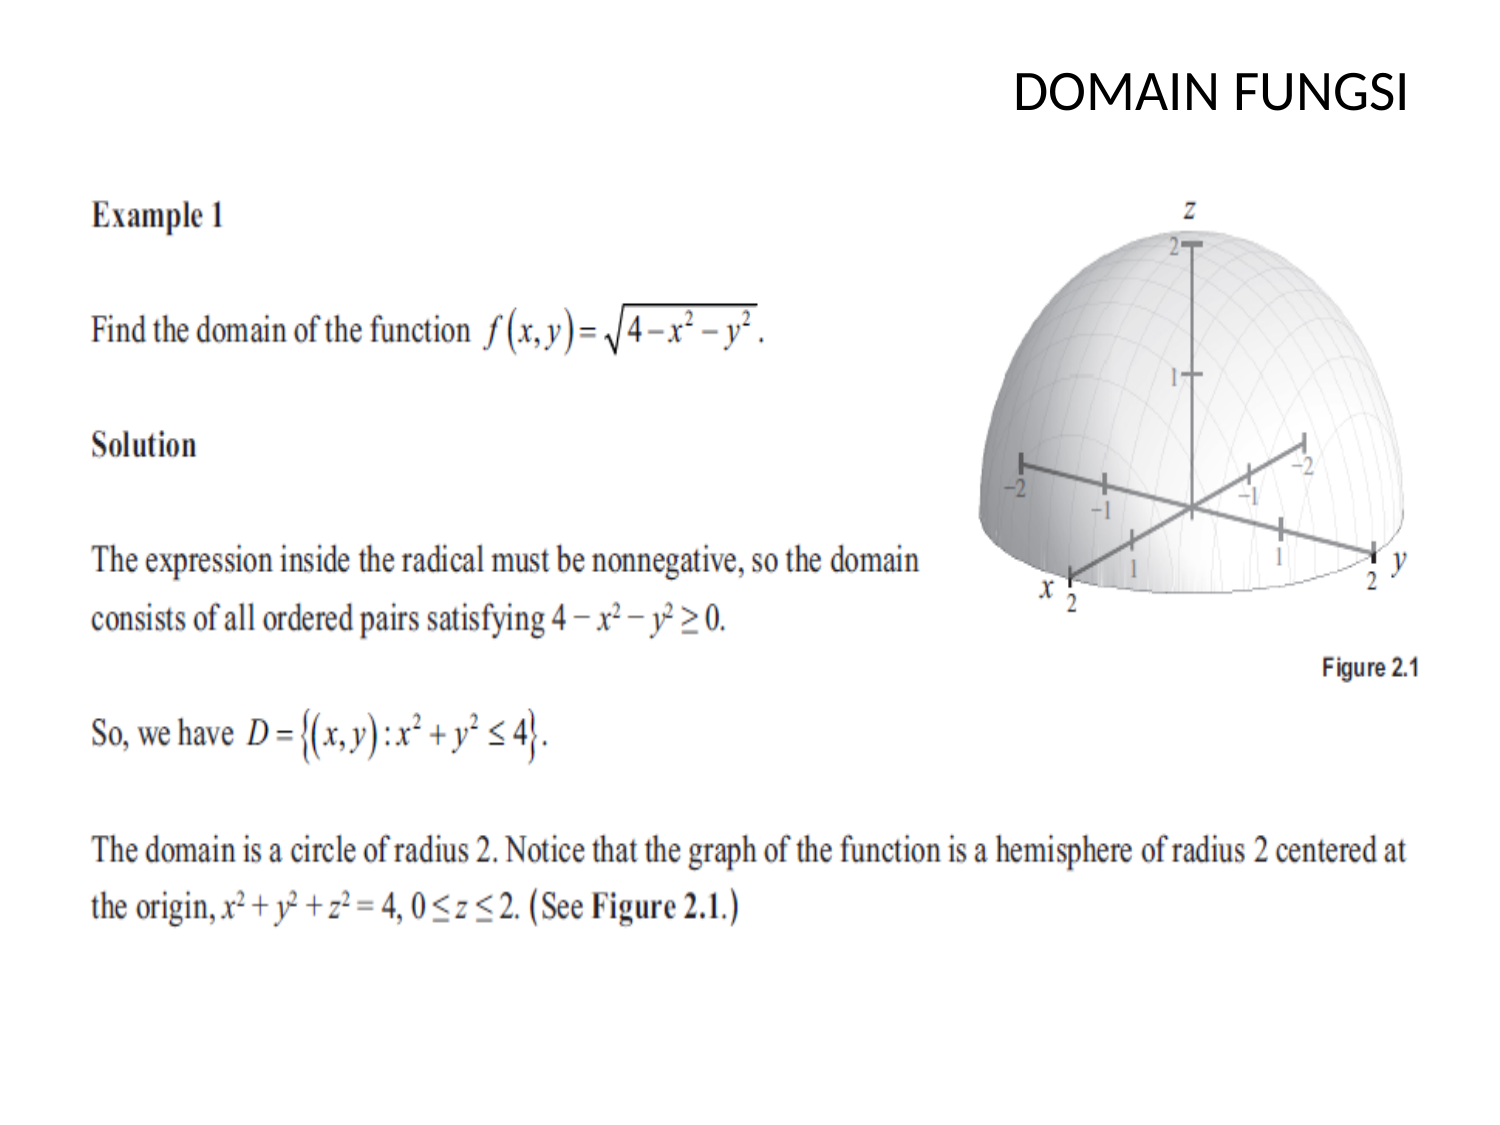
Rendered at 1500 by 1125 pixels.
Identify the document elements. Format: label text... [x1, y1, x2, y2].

title DOMAIN FUNGSI [75, 45, 1425, 129]
picture [81, 175, 1433, 962]
